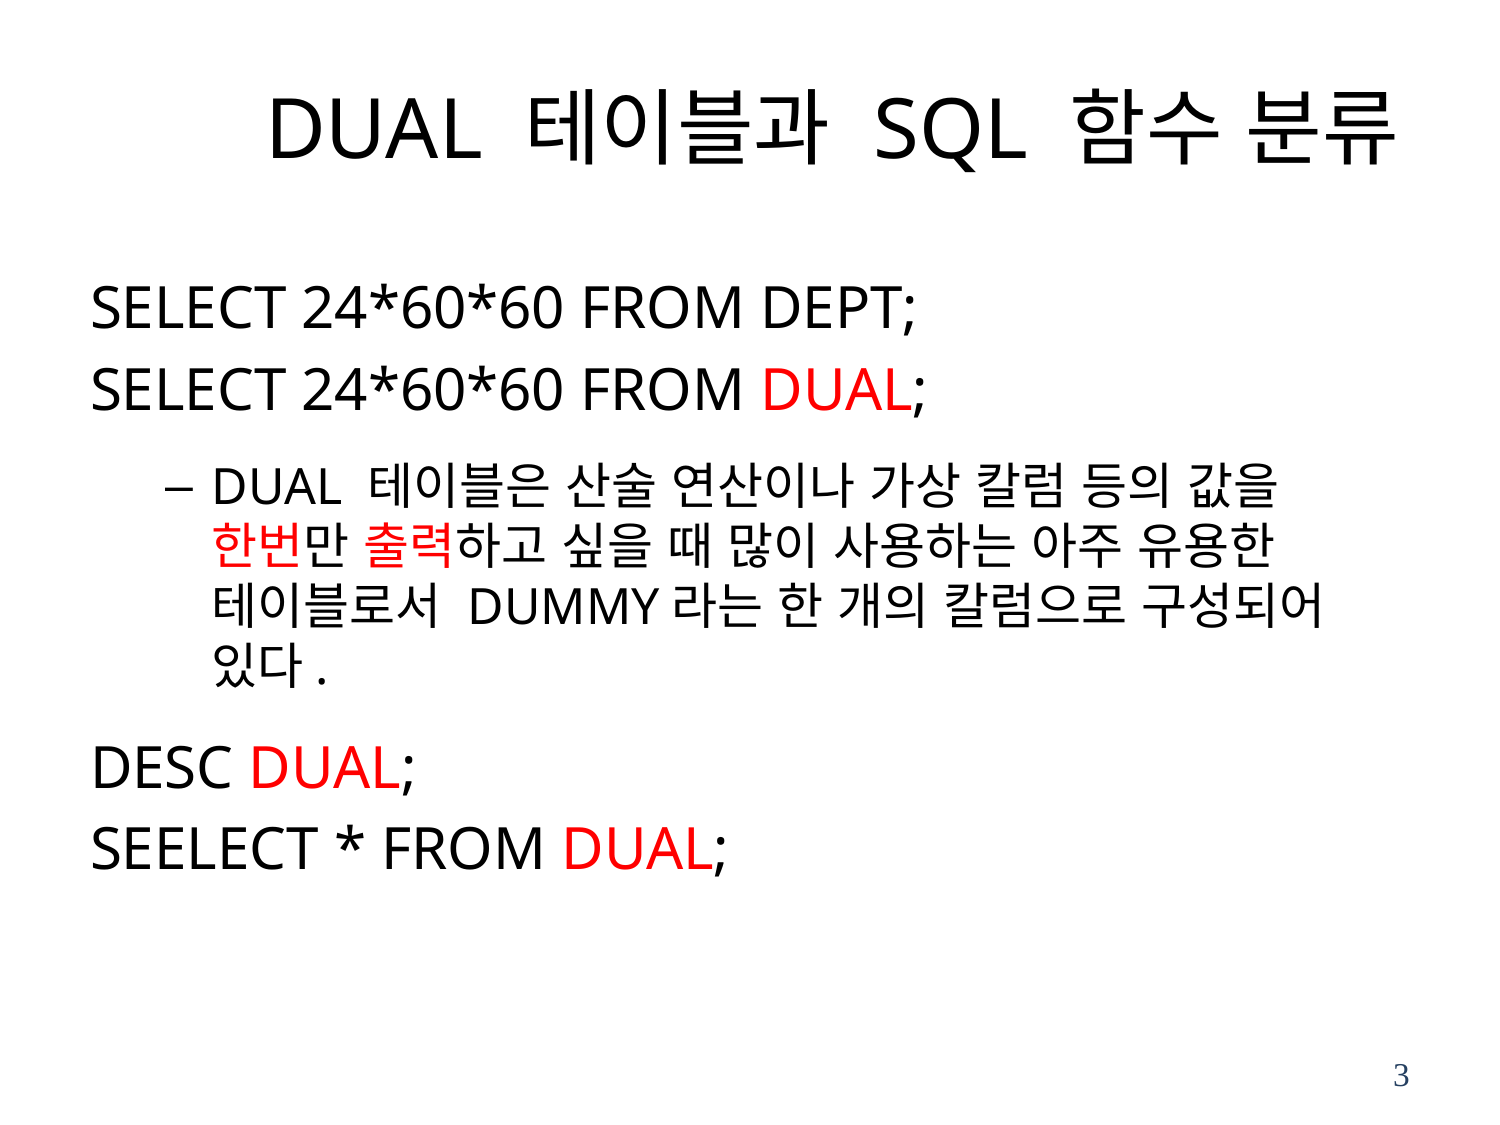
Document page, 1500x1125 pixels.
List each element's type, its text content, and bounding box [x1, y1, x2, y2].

list SELECT 24*60*60 FROM DEPT; SELECT 24*60*60 FROM DUAL; DUAL 테이블은 산술 연산이나 가상 칼럼 등의 값을 한번만 출력하고 싶을 때 많이 사용하는 아주 유용한 테이블로서 DUMMY라는 한 개의 칼럼으로 구성되어 있다. DESC DUAL; SEELECT * FROM DUAL; [75, 262, 1425, 1005]
slide_number 3 [1074, 1042, 1425, 1103]
title DUAL 테이블과 SQL 함수 분류 [164, 31, 1500, 220]
